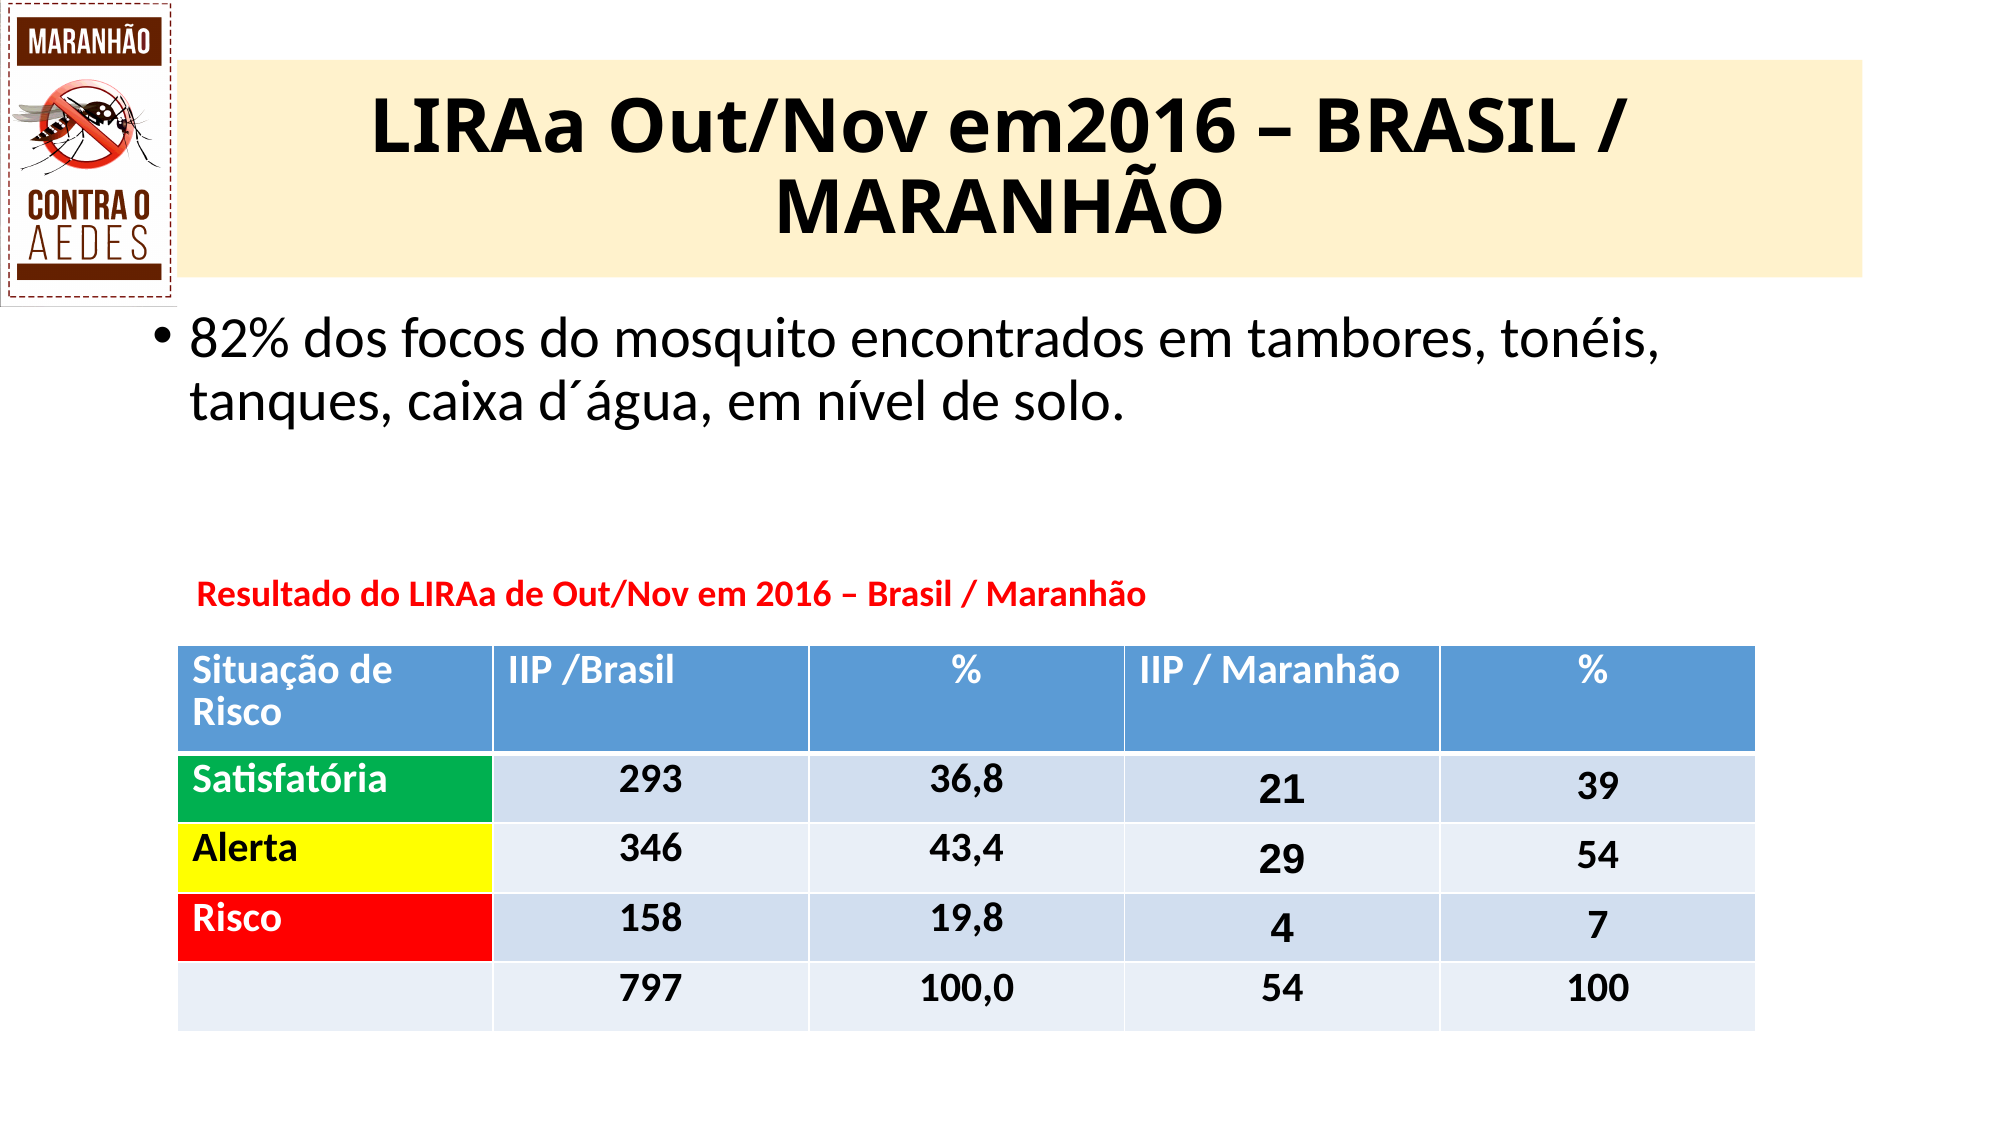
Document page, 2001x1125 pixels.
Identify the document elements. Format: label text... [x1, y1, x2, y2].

list 82% dos focos do mosquito encontrados em tambores, tonéis, tanques, caixa d´água, em nível de solo. [137, 299, 1863, 540]
table_cell Risco [178, 894, 492, 961]
table_cell 293 [494, 756, 808, 822]
table_header IIP / Maranhão [1125, 646, 1439, 751]
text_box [0, 0, 178, 307]
table_cell 43,4 [810, 824, 1124, 892]
table_cell 19,8 [810, 894, 1124, 961]
table_cell 54 [1441, 824, 1755, 892]
table_cell 21 [1125, 756, 1439, 822]
table_header Situação de Risco [178, 646, 492, 751]
table_cell 29 [1125, 824, 1439, 892]
table_cell 346 [494, 824, 808, 892]
table_cell 54 [1125, 963, 1439, 1031]
table_header % [1441, 646, 1755, 751]
table_header IIP /Brasil [494, 646, 808, 751]
table_cell Satisfatória [178, 756, 492, 822]
table_cell 100,0 [810, 963, 1124, 1031]
table_cell 158 [494, 894, 808, 961]
table_cell 4 [1125, 894, 1439, 961]
table_cell 100 [1441, 963, 1755, 1031]
text_box Resultado do LIRAa de Out/Nov em 2016 – Brasil / Maranhão [181, 562, 1163, 622]
title LIRAa Out/Nov em2016 – BRASIL / MARANHÃO [178, 59, 1863, 278]
table_cell 39 [1441, 756, 1755, 822]
table_cell 7 [1441, 894, 1755, 961]
table_cell [178, 963, 492, 1031]
table_cell Alerta [178, 824, 492, 892]
table_cell 797 [494, 963, 808, 1031]
table_cell 36,8 [810, 756, 1124, 822]
table_header % [810, 646, 1124, 751]
